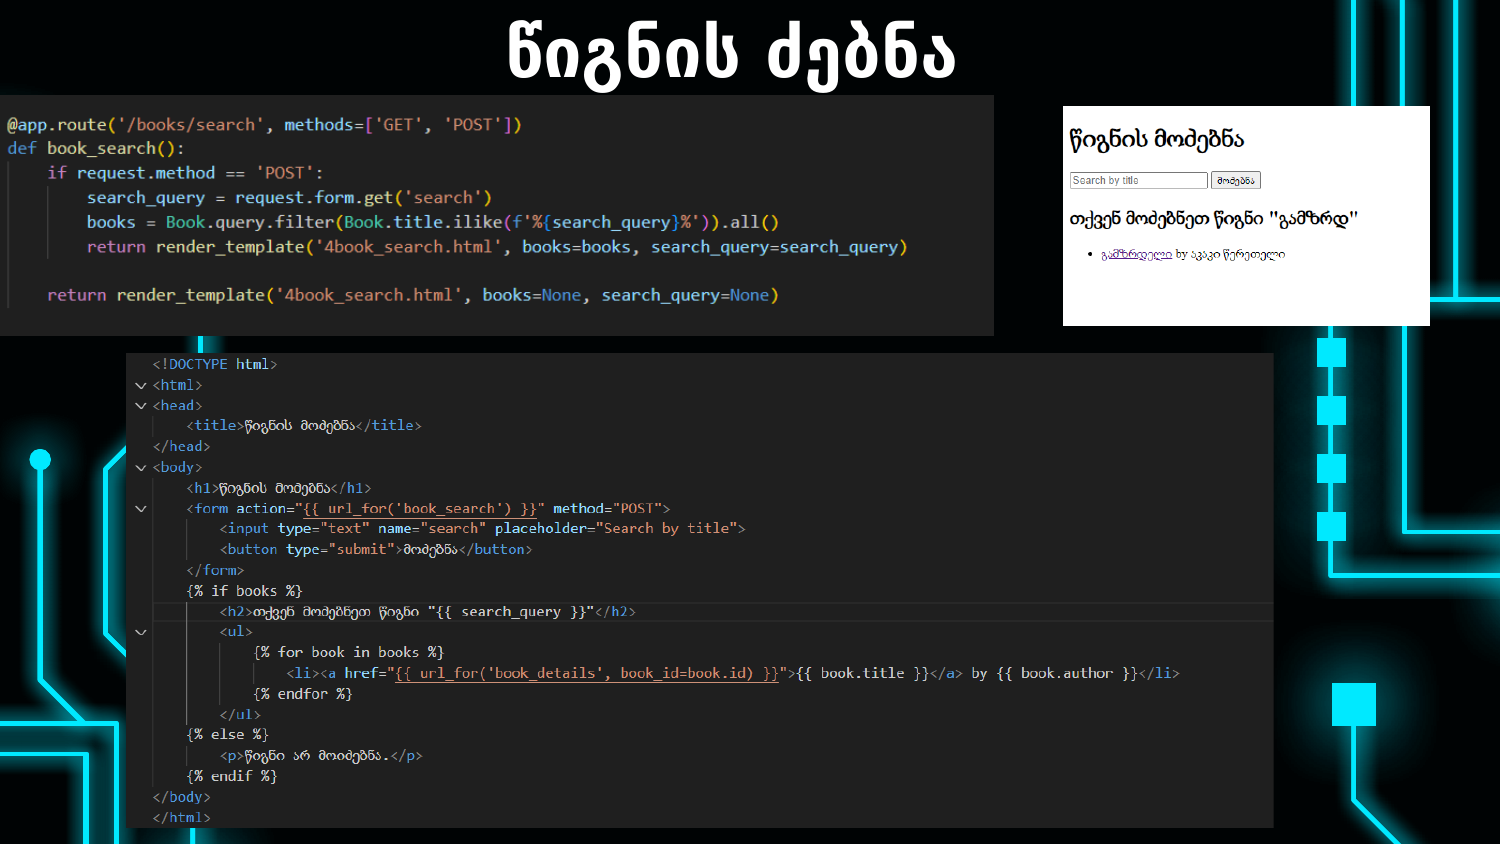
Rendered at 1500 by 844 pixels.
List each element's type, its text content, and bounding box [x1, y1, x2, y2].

picture [0, 95, 995, 337]
picture [125, 352, 1274, 828]
title წიგნის ძებნა [98, 10, 1365, 90]
picture [1062, 106, 1431, 326]
